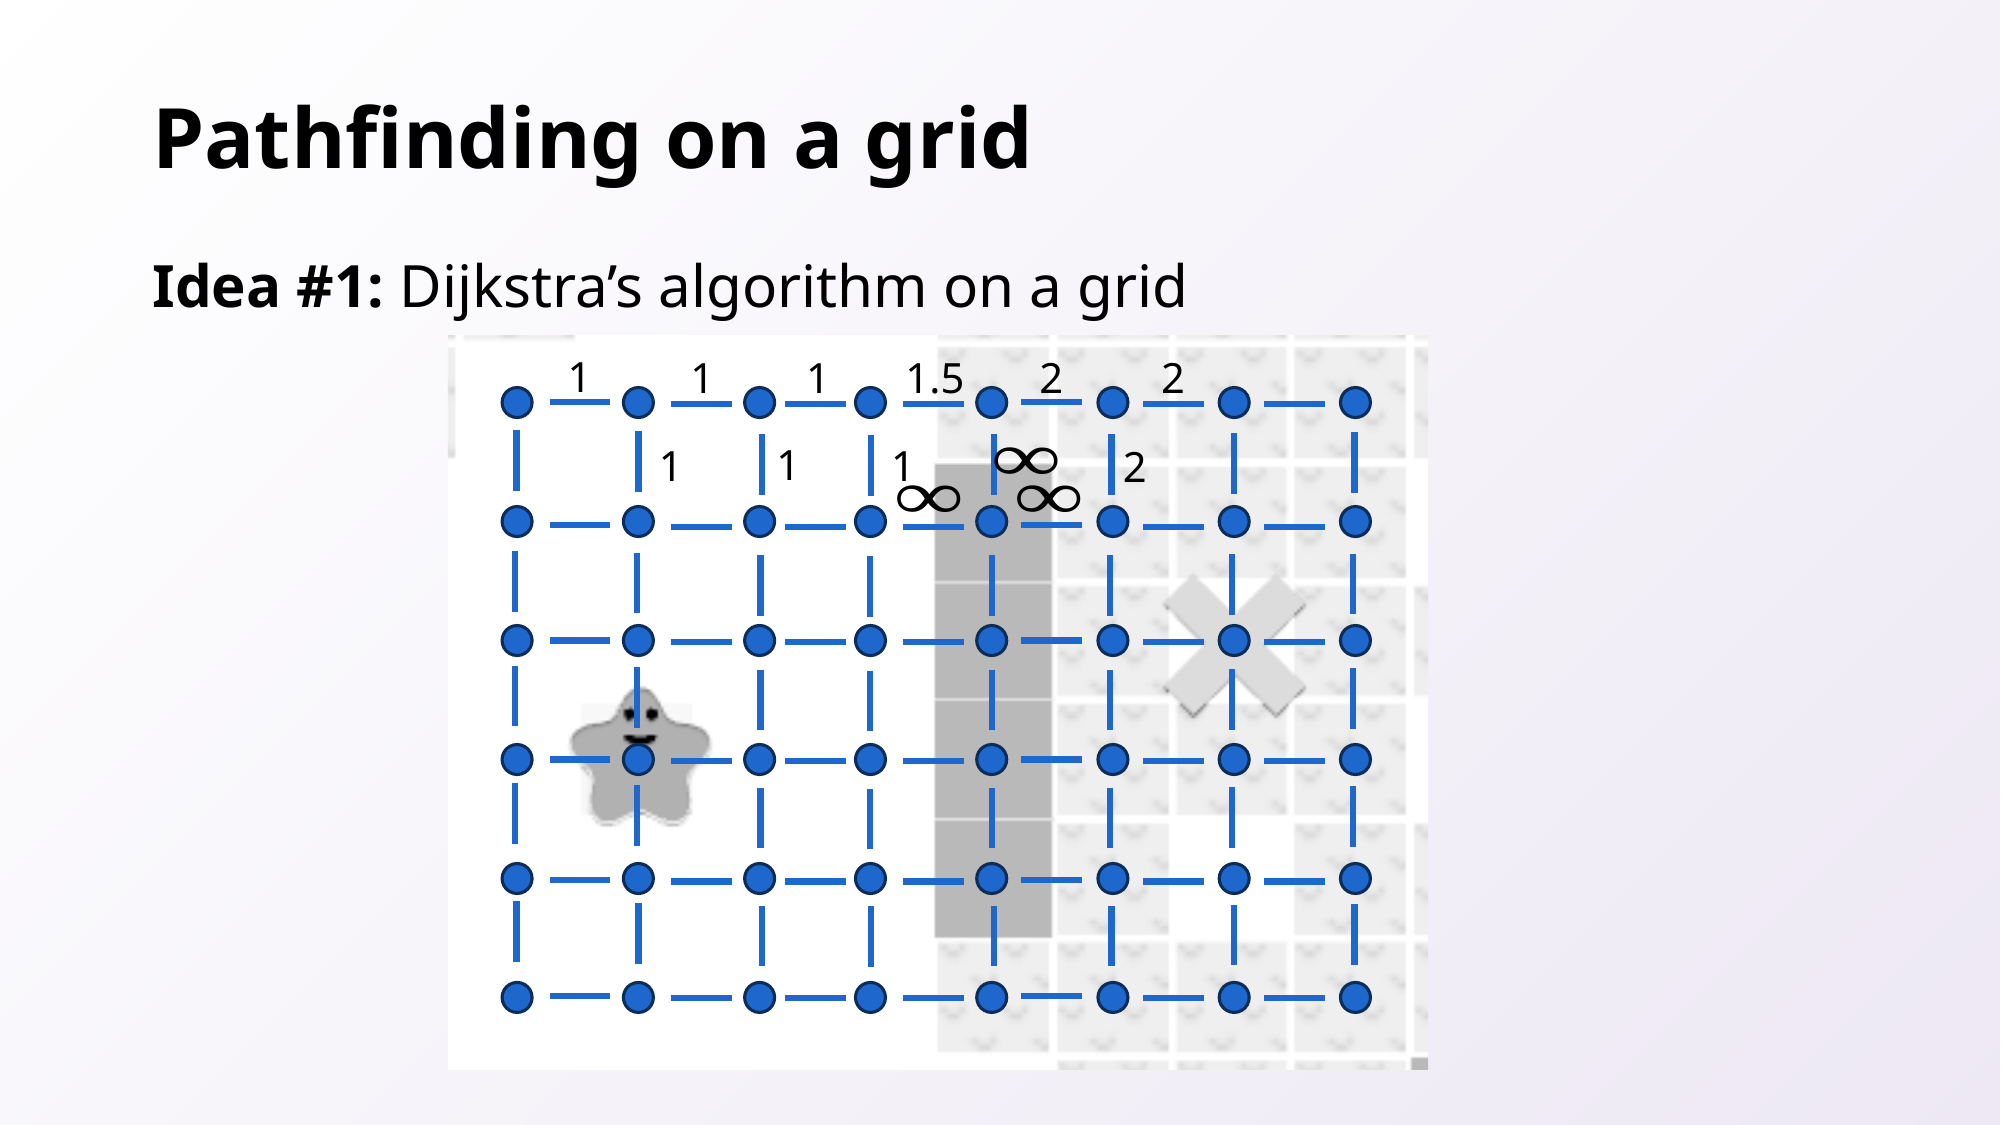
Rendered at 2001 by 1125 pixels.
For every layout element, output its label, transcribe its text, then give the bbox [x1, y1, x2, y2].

text_box 1 [552, 330, 607, 335]
title Pathfinding on a grid [137, 59, 1863, 223]
picture [447, 335, 1429, 1070]
list Idea #1: Dijkstra’s algorithm on a grid [137, 223, 1863, 1014]
